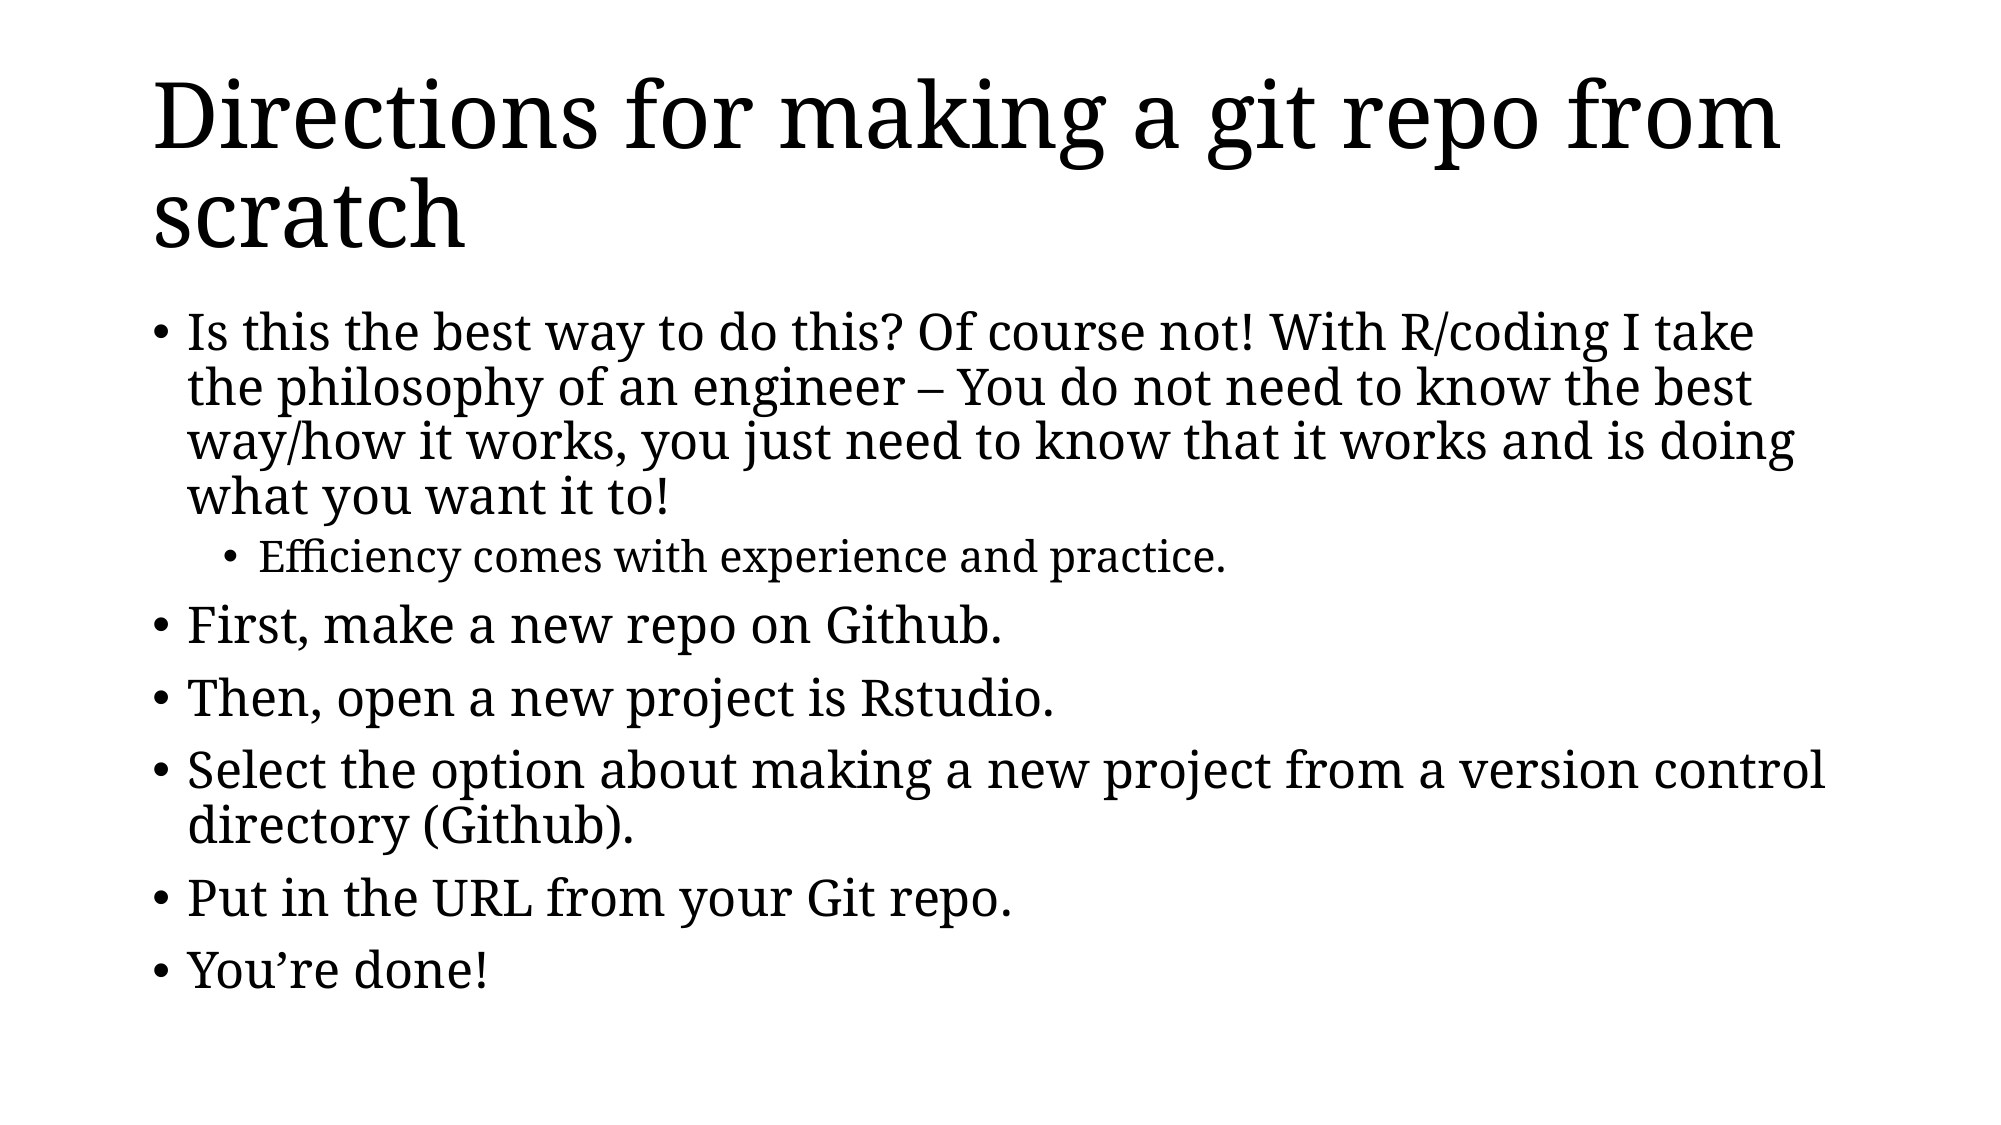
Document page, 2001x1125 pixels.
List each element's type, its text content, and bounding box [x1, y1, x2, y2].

title Directions for making a git repo from scratch [137, 59, 1863, 278]
list Is this the best way to do this? Of course not! With R/coding I take the philosophy of an engineer – You do not need to know the best way/how it works, you just need to know that it works and is doing what you want it to! Efficiency comes with experience and practice. First, make a new repo on Github. Then, open a new project is Rstudio. Select the option about making a new project from a version control directory (Github). Put in the URL from your Git repo. You’re done! [137, 299, 1863, 1014]
